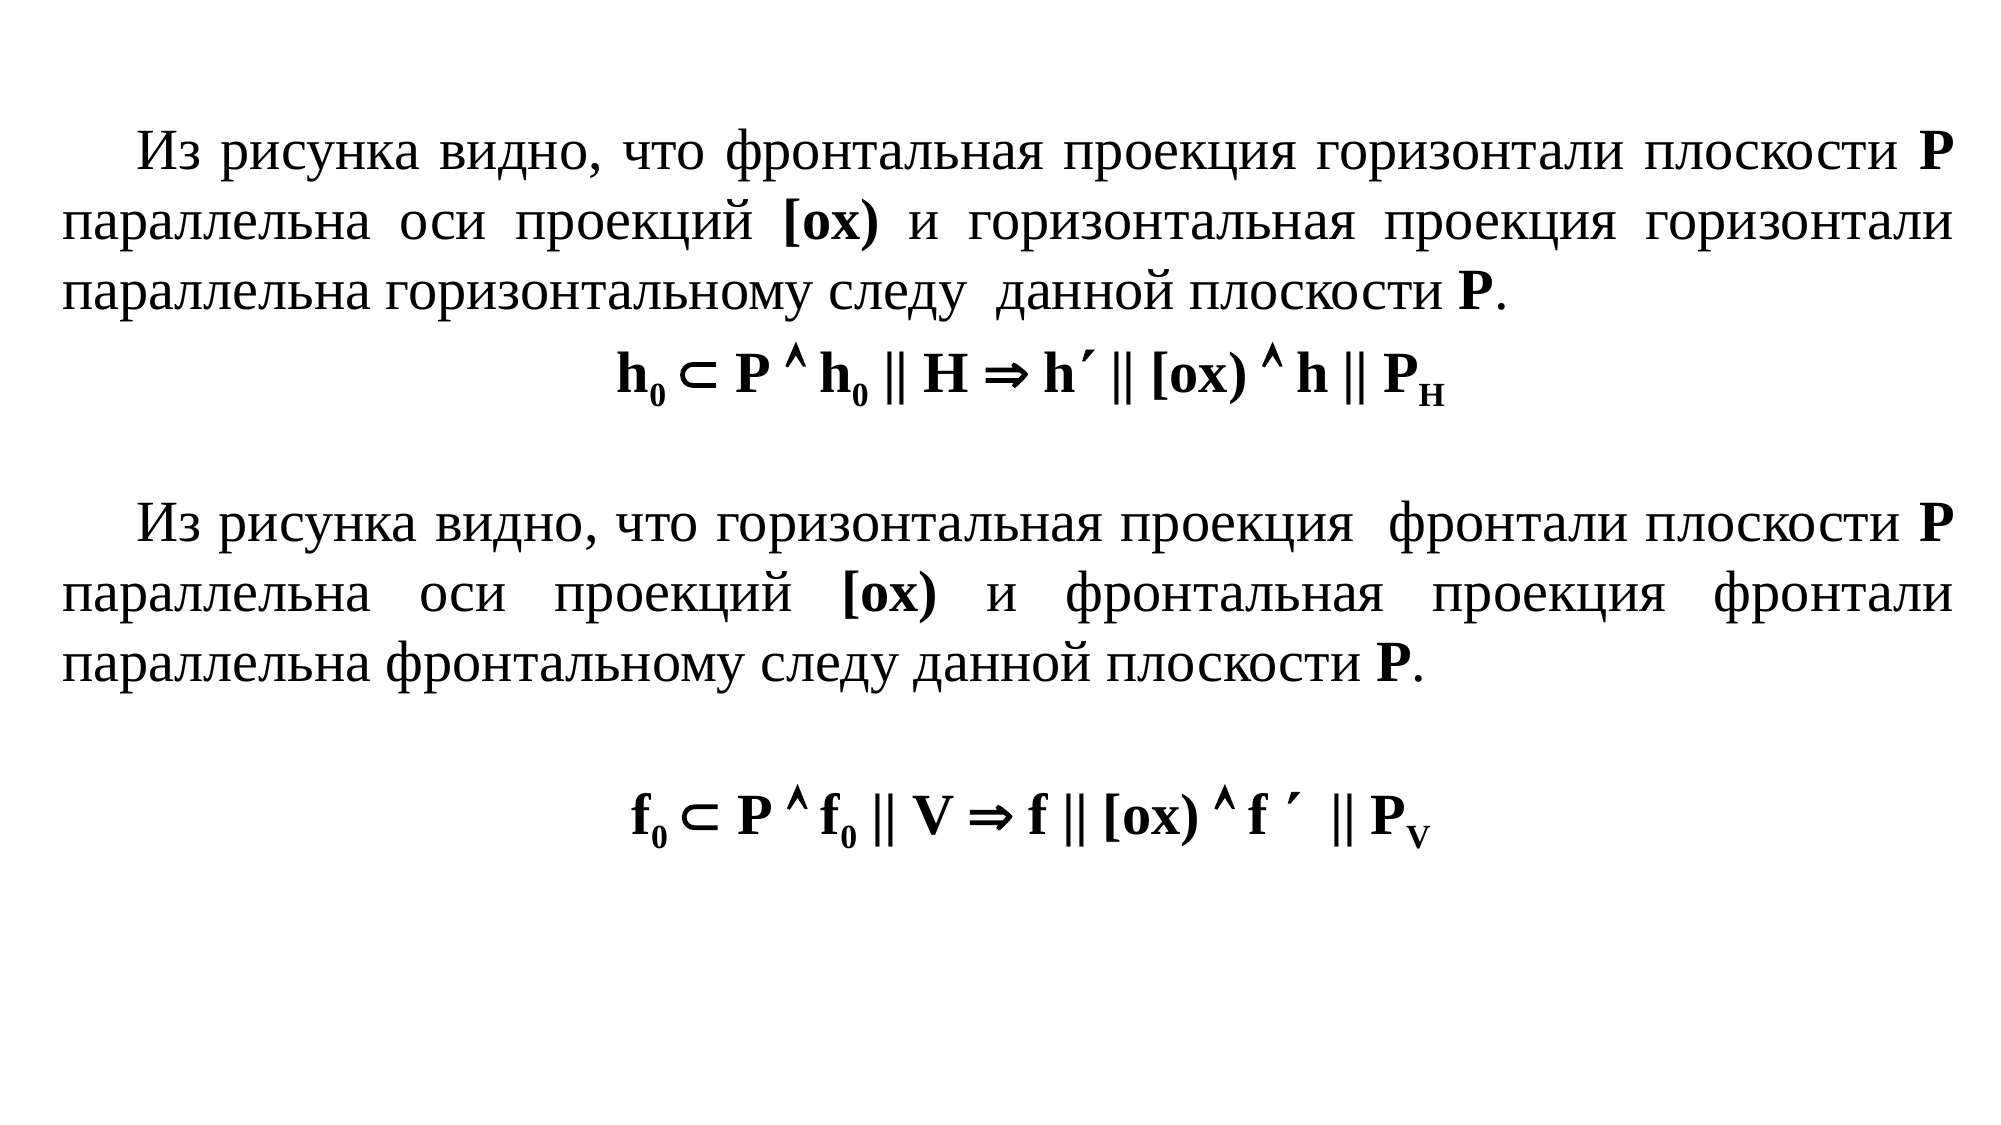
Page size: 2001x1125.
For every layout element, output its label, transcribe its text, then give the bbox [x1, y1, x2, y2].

text_box Из рисунка видно, что фронтальная проекция горизонтали плоскости Р параллельна оси проекций [ox) и горизонтальная проекция горизонтали параллельна горизонтальному следу данной плоскости P. h0  Р  h0 || H  h || [ox)  h || PH Из рисунка видно, что горизонтальная проекция фронтали плоскости Р параллельна оси проекций [ox) и фронтальная проекция фронтали параллельна фронтальному следу данной плоскости P. f0  Р  f0 || V  f || [ox)  f  || PV [18, 103, 1970, 933]
